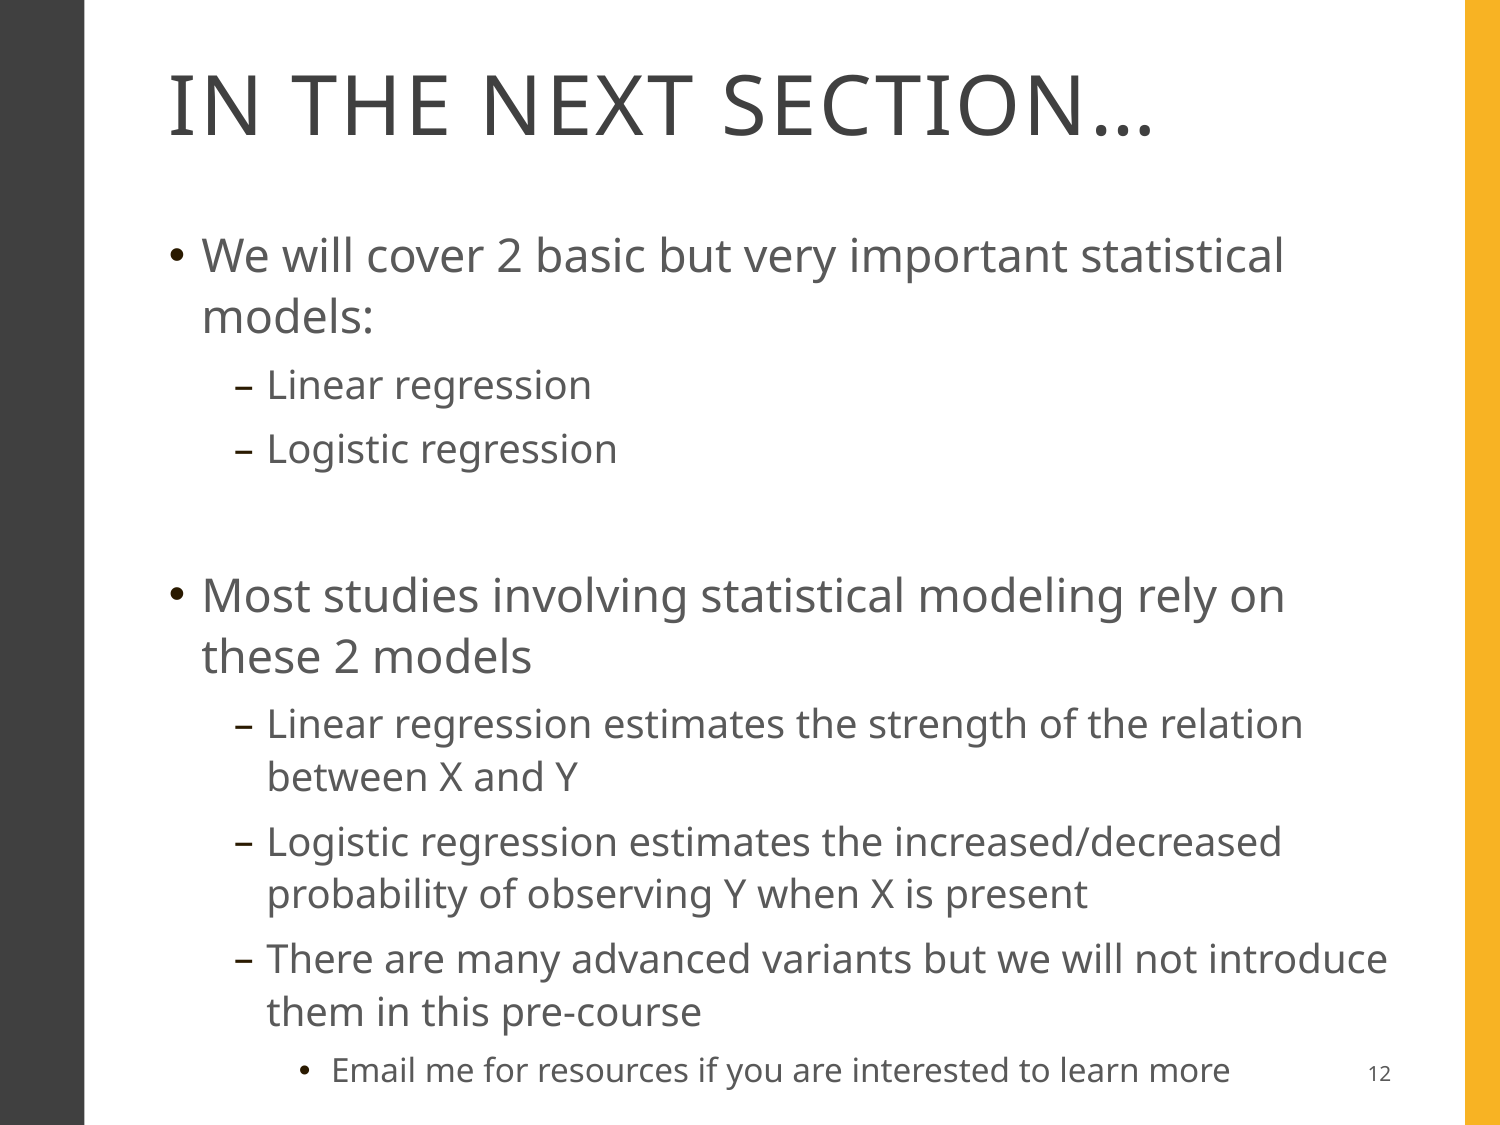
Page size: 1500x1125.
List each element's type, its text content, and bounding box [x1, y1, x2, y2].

slide_number 12 [1059, 1045, 1407, 1103]
title In the next section… [154, 19, 1407, 199]
list We will cover 2 basic but very important statistical models: Linear regression Logistic regression Most studies involving statistical modeling rely on these 2 models Linear regression estimates the strength of the relation between X and Y Logistic regression estimates the increased/decreased probability of observing Y when X is present There are many advanced variants but we will not introduce them in this pre-course Email me for resources if you are interested to learn more [154, 212, 1407, 1103]
